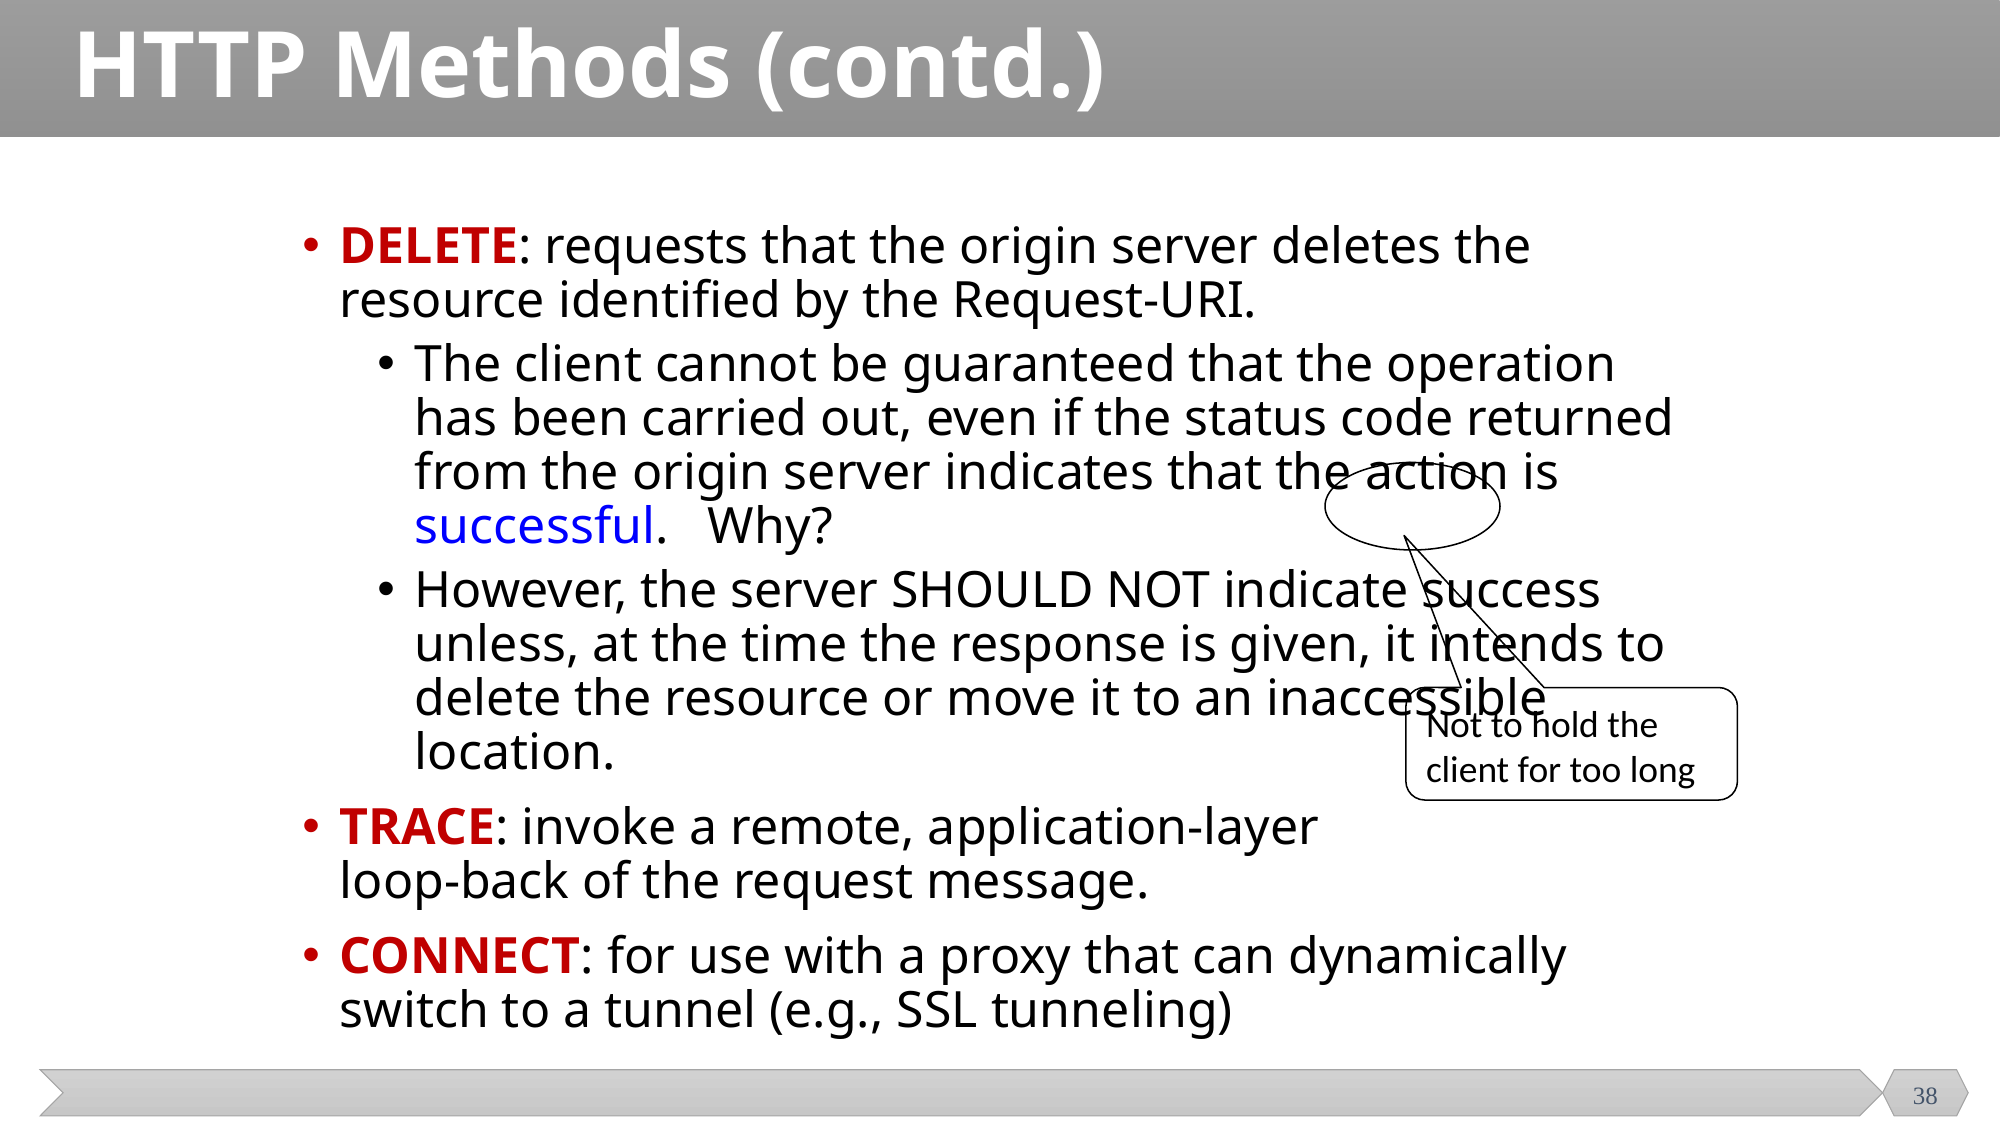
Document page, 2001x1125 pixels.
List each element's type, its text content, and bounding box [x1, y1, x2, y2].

text_box Not to hold the client for too long [1719, 687, 1738, 800]
slide_number 38 [1882, 1065, 1969, 1125]
list DELETE: requests that the origin server deletes the resource identified by the Request-URI. The client cannot be guaranteed that the operation has been carried out, even if the status code returned from the origin server indicates that the action is successful. Why? However, the server SHOULD NOT indicate success unless, at the time the response is given, it intends to delete the resource or move it to an inaccessible location. TRACE: invoke a remote, application-layer loop-back of the request message. CONNECT: for use with a proxy that can dynamically switch to a tunnel (e.g., SSL tunneling) [287, 212, 1719, 1050]
title HTTP Methods (contd.) [56, 0, 1969, 137]
text_box [1325, 462, 1501, 550]
